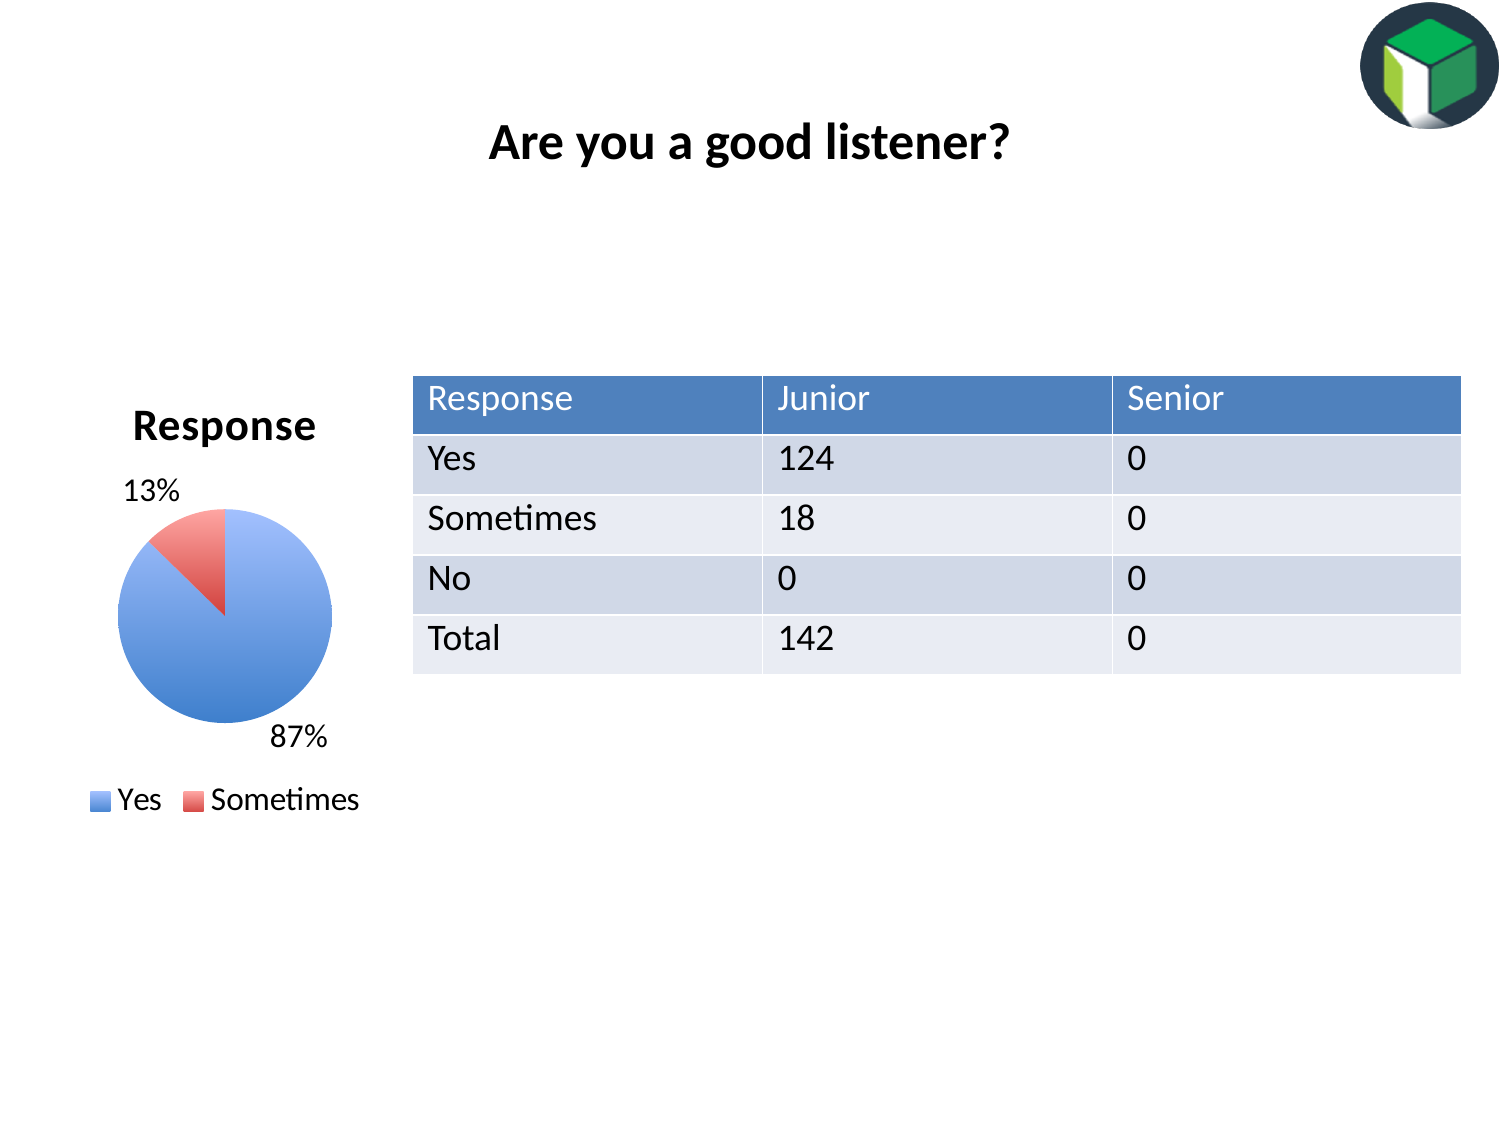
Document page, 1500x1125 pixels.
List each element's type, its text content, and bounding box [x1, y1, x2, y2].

table_cell 0 [763, 556, 1112, 614]
table_cell Yes [454, 436, 762, 494]
table_cell 0 [1113, 556, 1461, 614]
table_cell 0 [1113, 436, 1461, 494]
chart [0, 374, 451, 826]
table_header Junior [763, 376, 1112, 434]
table_cell 0 [1113, 616, 1461, 674]
table_cell 0 [1113, 496, 1461, 554]
table_cell 18 [763, 496, 1112, 554]
table_cell 124 [763, 436, 1112, 494]
table_cell Sometimes [454, 496, 762, 554]
table_cell No [454, 556, 762, 614]
table_header Response [452, 376, 762, 434]
table_header Senior [1113, 376, 1461, 434]
title Are you a good listener? [75, 45, 1425, 233]
table_cell Total [454, 616, 762, 674]
table_cell 142 [763, 616, 1112, 674]
picture [1360, 2, 1499, 130]
